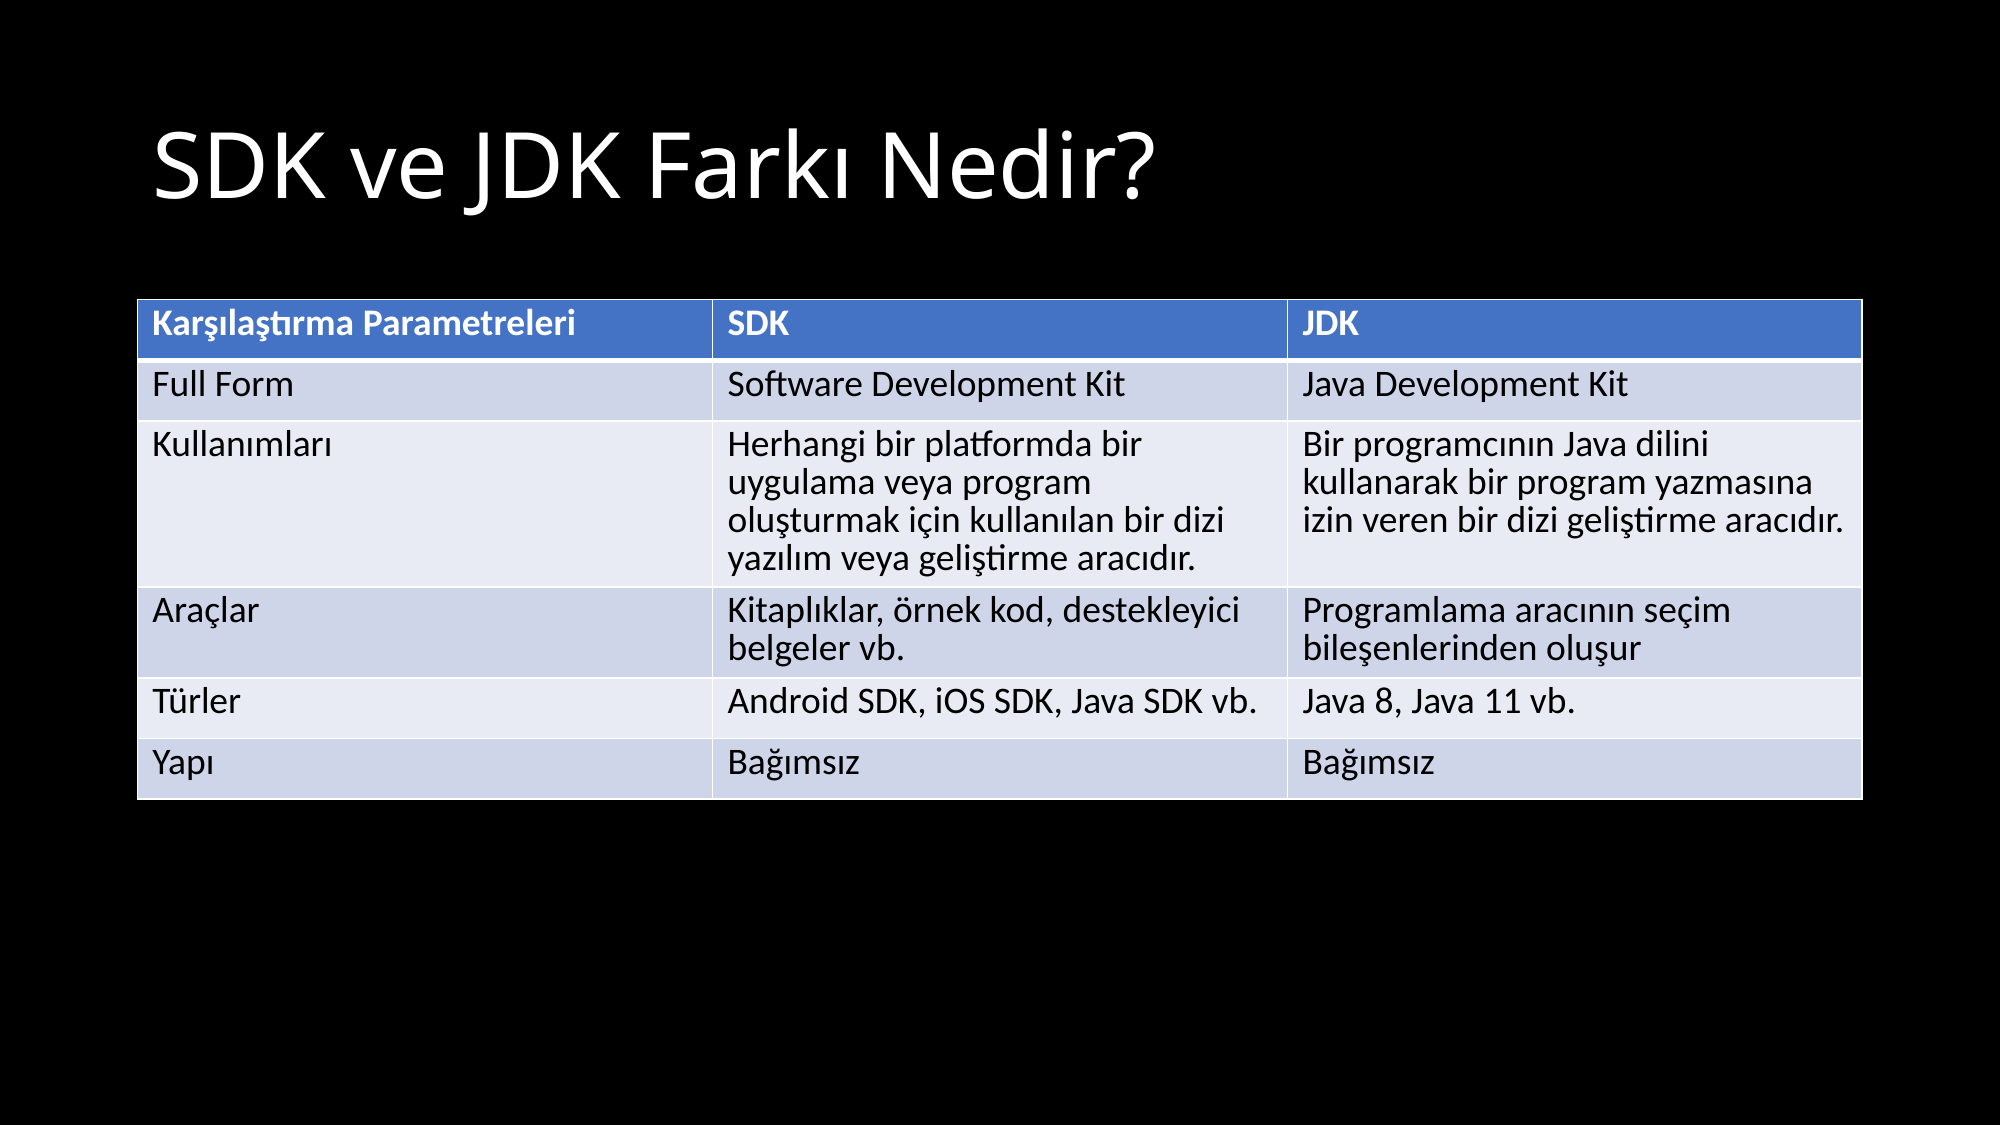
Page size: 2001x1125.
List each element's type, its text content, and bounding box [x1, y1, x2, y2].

table_cell Android SDK, iOS SDK, Java SDK vb. [713, 679, 1287, 738]
table_cell Java 8, Java 11 vb. [1288, 679, 1861, 738]
table_cell Kitaplıklar, örnek kod, destekleyici belgeler vb. [713, 588, 1287, 677]
table_cell Herhangi bir platformda bir uygulama veya program oluşturmak için kullanılan bir dizi yazılım veya geliştirme aracıdır. [713, 422, 1287, 586]
table_cell Türler [138, 679, 712, 738]
table_cell Kullanımları [138, 422, 712, 586]
table_cell Bir programcının Java dilini kullanarak bir program yazmasına izin veren bir dizi geliştirme aracıdır. [1288, 422, 1861, 586]
table_header SDK [713, 300, 1287, 358]
table_cell Programlama aracının seçim bileşenlerinden oluşur [1288, 588, 1861, 677]
title SDK ve JDK Farkı Nedir? [137, 59, 1863, 278]
table_cell Software Development Kit [713, 363, 1287, 420]
table_header JDK [1288, 300, 1861, 358]
table_cell Java Development Kit [1288, 363, 1861, 420]
table_cell Bağımsız [1288, 739, 1861, 798]
table_cell Yapı [138, 739, 712, 798]
table_cell Full Form [138, 363, 712, 420]
table_cell Araçlar [138, 588, 712, 677]
table_header Karşılaştırma Parametreleri [138, 300, 712, 358]
table_cell Bağımsız [713, 739, 1287, 798]
